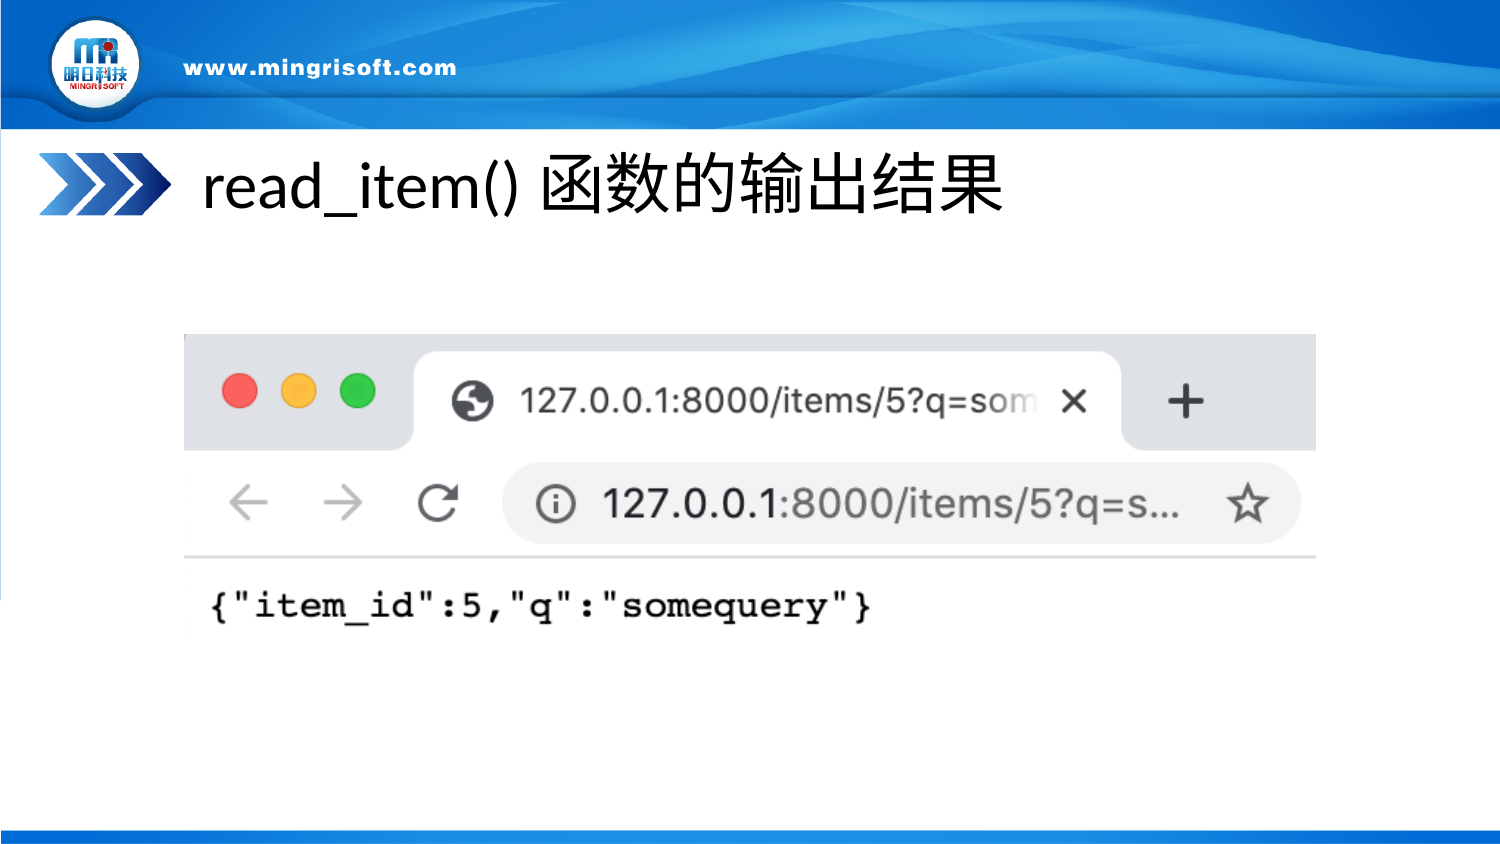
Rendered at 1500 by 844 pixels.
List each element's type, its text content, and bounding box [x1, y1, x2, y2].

picture [0, 0, 1500, 844]
text_box read_item()函数的输出结果 [187, 134, 1363, 235]
